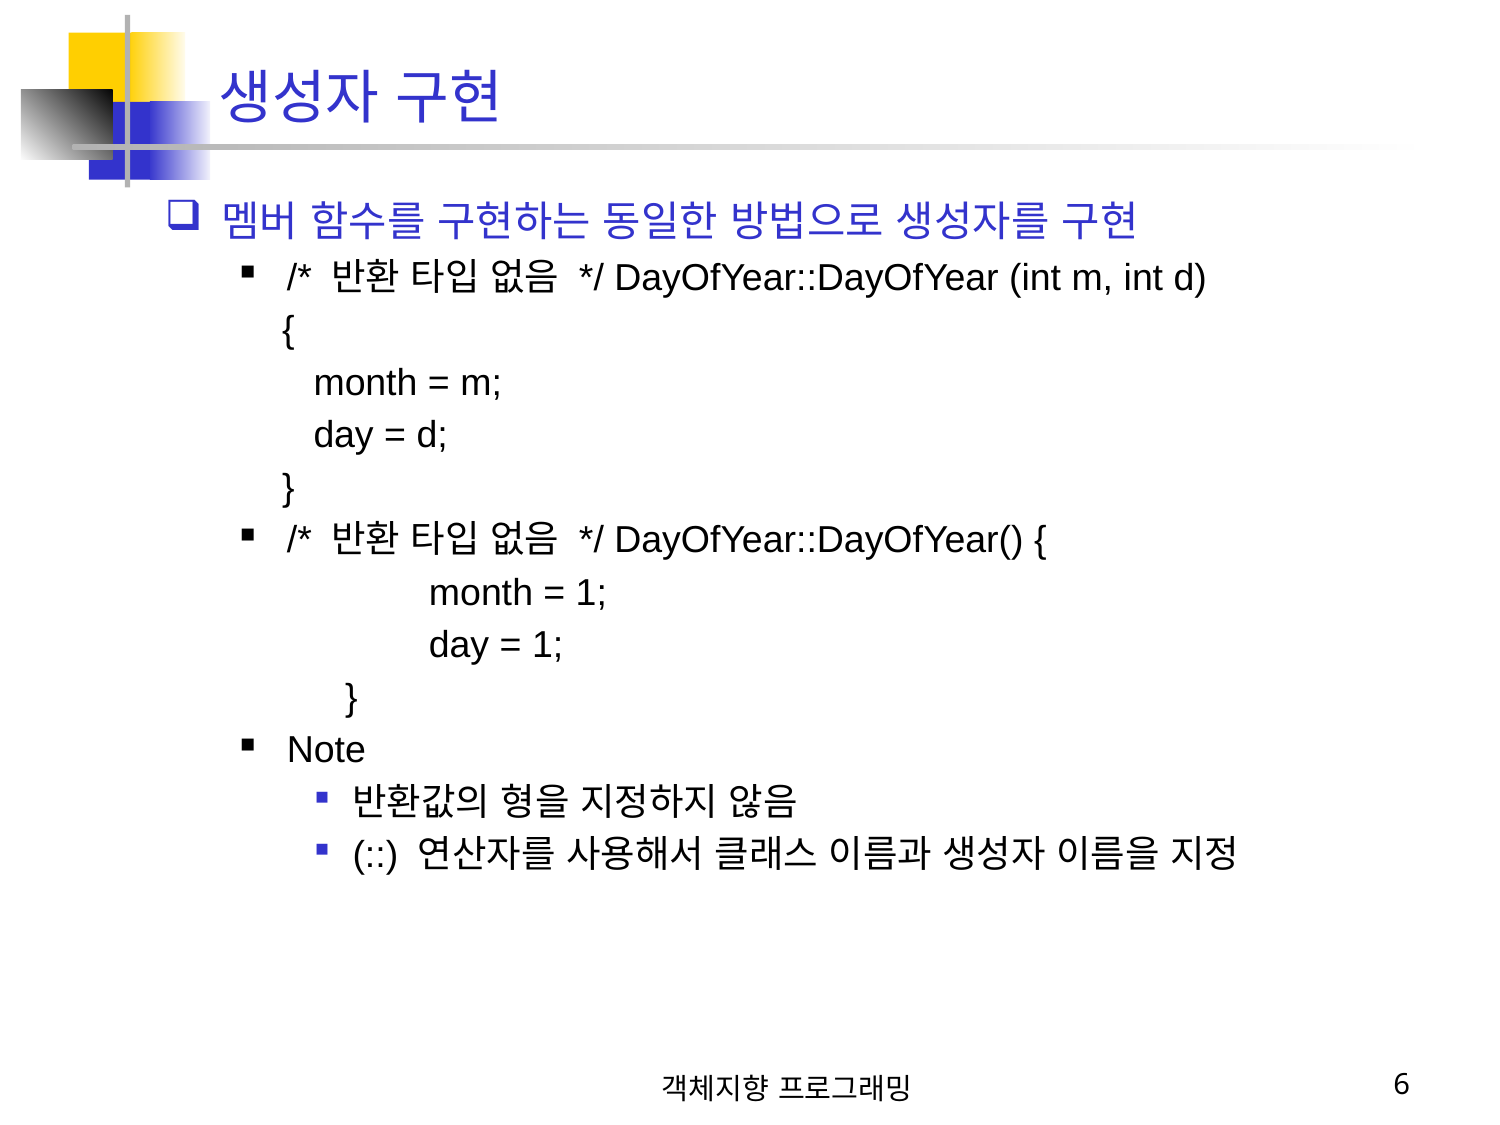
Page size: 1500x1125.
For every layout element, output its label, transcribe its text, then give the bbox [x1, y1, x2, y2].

text_box 객체지향 프로그래밍 [549, 1037, 1025, 1113]
list 멤버 함수를 구현하는 동일한 방법으로 생성자를 구현 /* 반환 타입 없음 */ DayOfYear::DayOfYear (int m, int d) { month = m; day = d; } /* 반환 타입 없음 */ DayOfYear::DayOfYear() { month = 1; day = 1; } Note 반환값의 형을 지정하지 않음 (::) 연산자를 사용해서 클래스 이름과 생성자 이름을 지정 [150, 187, 1469, 1006]
title 생성자 구현 [203, 26, 1482, 138]
text_box 6 [1112, 1037, 1425, 1113]
